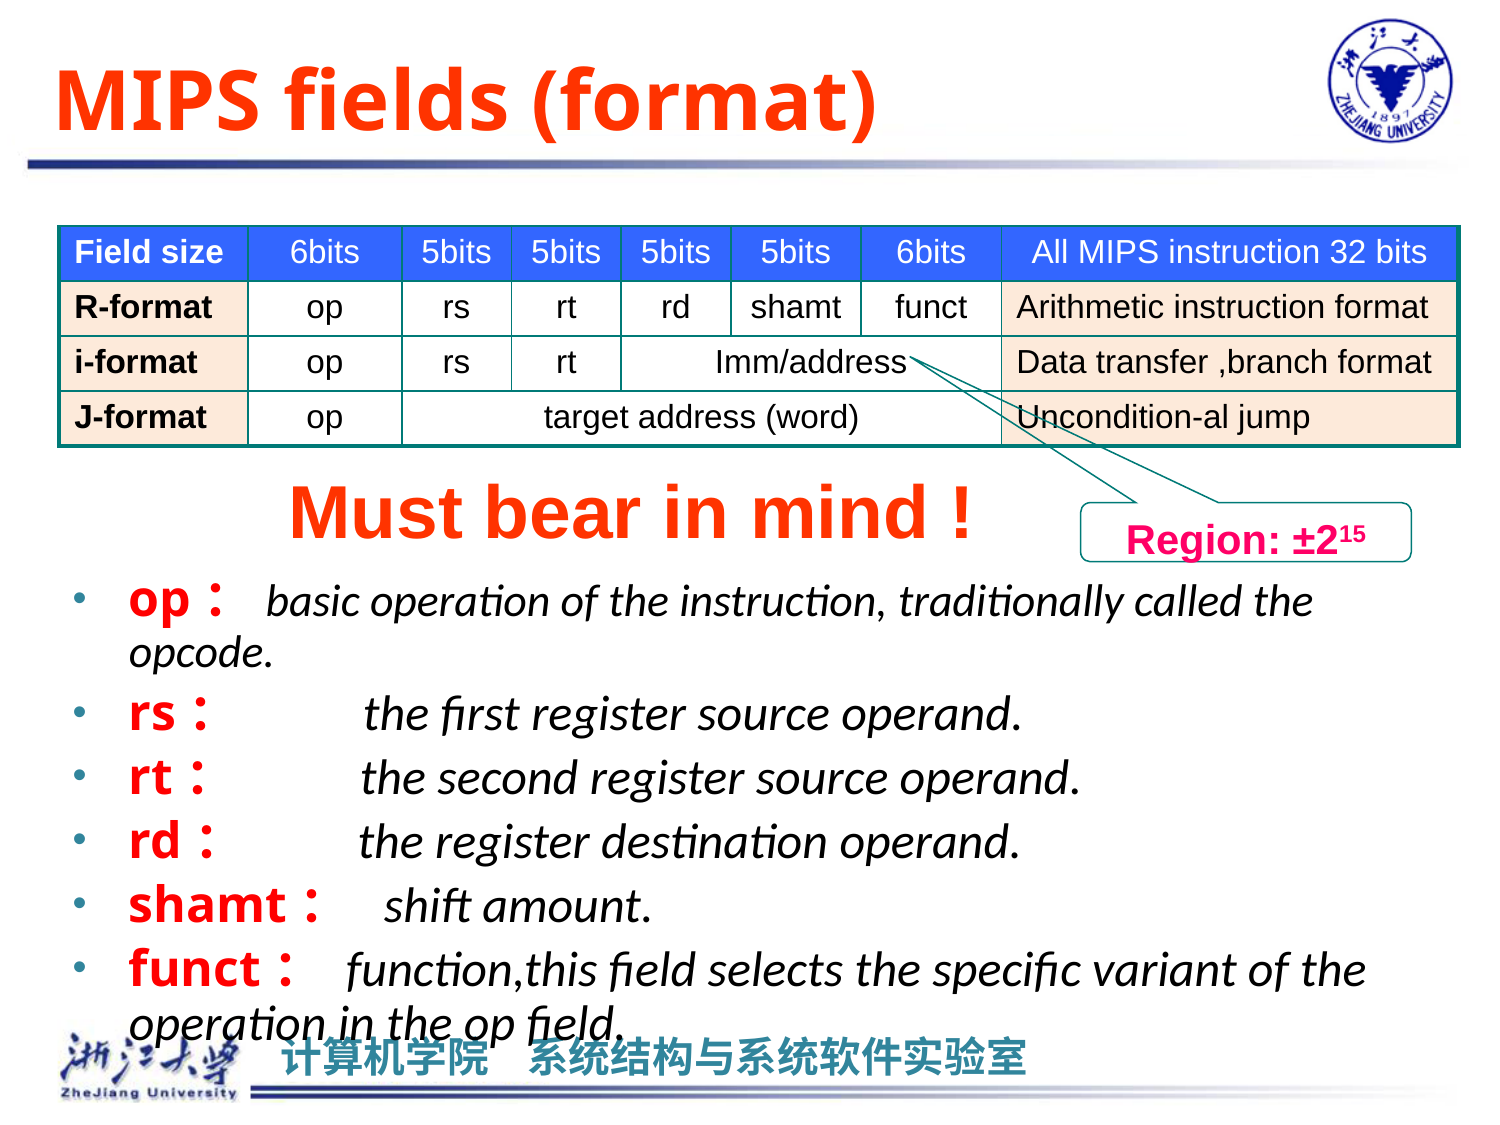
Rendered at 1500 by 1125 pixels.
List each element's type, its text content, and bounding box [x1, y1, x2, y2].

text_box Region: ±215 [909, 356, 1412, 562]
table_cell rt [512, 282, 620, 335]
table_cell i-format [61, 337, 247, 390]
table_cell op [249, 337, 401, 390]
picture [7, 0, 1493, 1125]
table_cell rd [622, 282, 730, 335]
table_header 6bits [862, 227, 1001, 280]
table_cell shamt [732, 282, 860, 335]
table_cell target address (word) [403, 392, 1001, 444]
table_cell rs [403, 282, 511, 335]
list op：basic operation of the instruction, traditionally called the opcode. rs： the first register source operand. rt： the second register source operand. rd： the register destination operand. shamt： shift amount. funct： function,this field selects the specific variant of the operation in the op field. [57, 566, 1459, 1015]
table_cell R-format [61, 282, 247, 335]
table_header 5bits [732, 227, 860, 280]
table_header All MIPS instruction 32 bits [1002, 227, 1456, 280]
table_cell op [249, 392, 401, 444]
table_cell rs [403, 337, 511, 390]
table_cell Imm/address [622, 337, 1001, 390]
table_header 5bits [403, 227, 511, 280]
table_cell op [249, 282, 401, 335]
table_header Field size [61, 227, 247, 280]
table_cell J-format [61, 392, 247, 444]
table_cell rt [512, 337, 620, 390]
table_header 6bits [249, 227, 401, 280]
table_header 5bits [512, 227, 620, 280]
table_cell Data transfer ,branch format [1002, 337, 1456, 390]
table_cell Arithmetic instruction format [1002, 282, 1456, 335]
text_box Must bear in mind ! [253, 456, 1010, 562]
table_cell Uncondition-al jump [1002, 392, 1456, 444]
table_cell funct [862, 282, 1001, 335]
title MIPS fields (format) [37, 19, 1329, 176]
table_header 5bits [622, 227, 730, 280]
